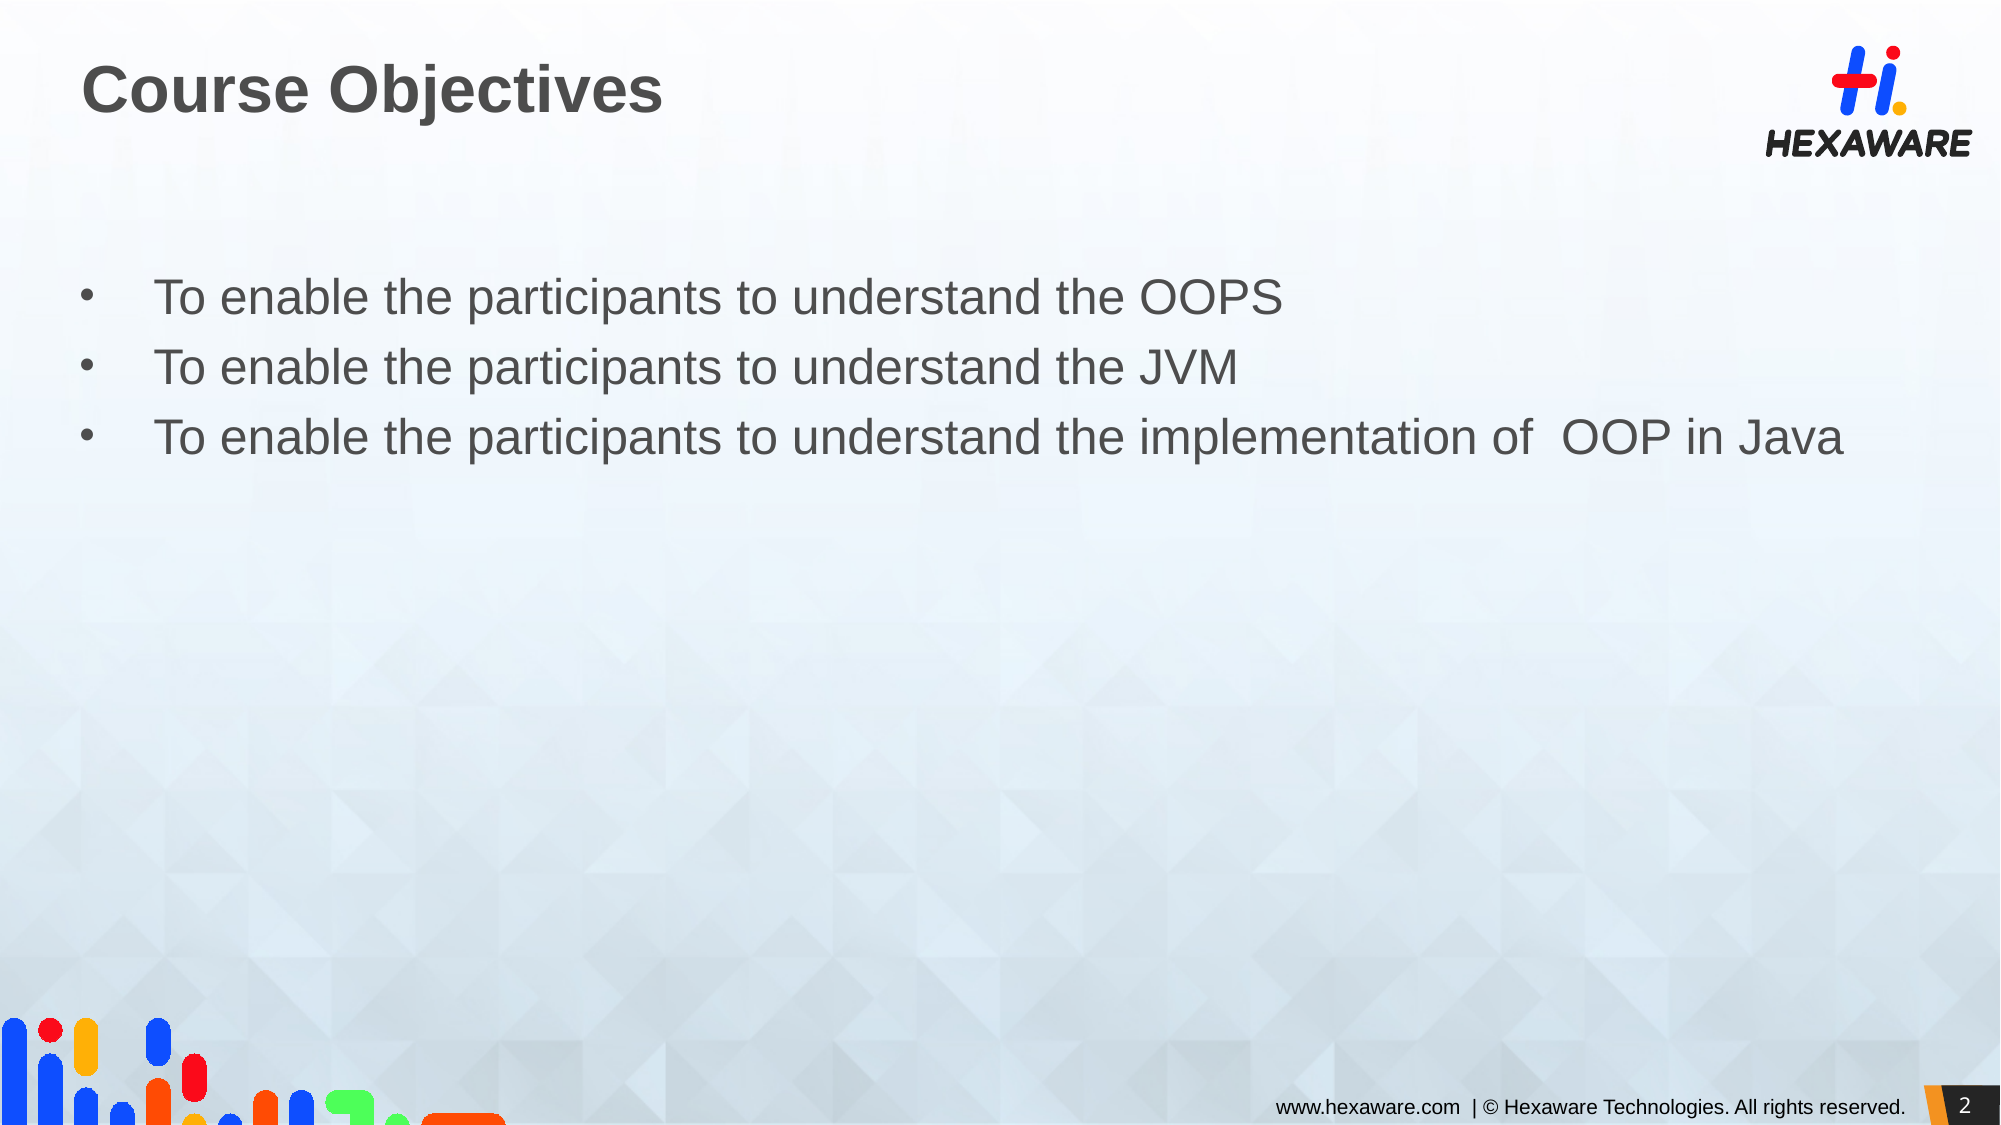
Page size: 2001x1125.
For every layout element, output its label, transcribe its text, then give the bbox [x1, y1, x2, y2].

title Course Objectives [70, 35, 1521, 136]
list To enable the participants to understand the OOPS To enable the participants to understand the JVM To enable the participants to understand the implementation of OOP in Java [67, 258, 1933, 1062]
picture [0, 0, 2001, 1125]
